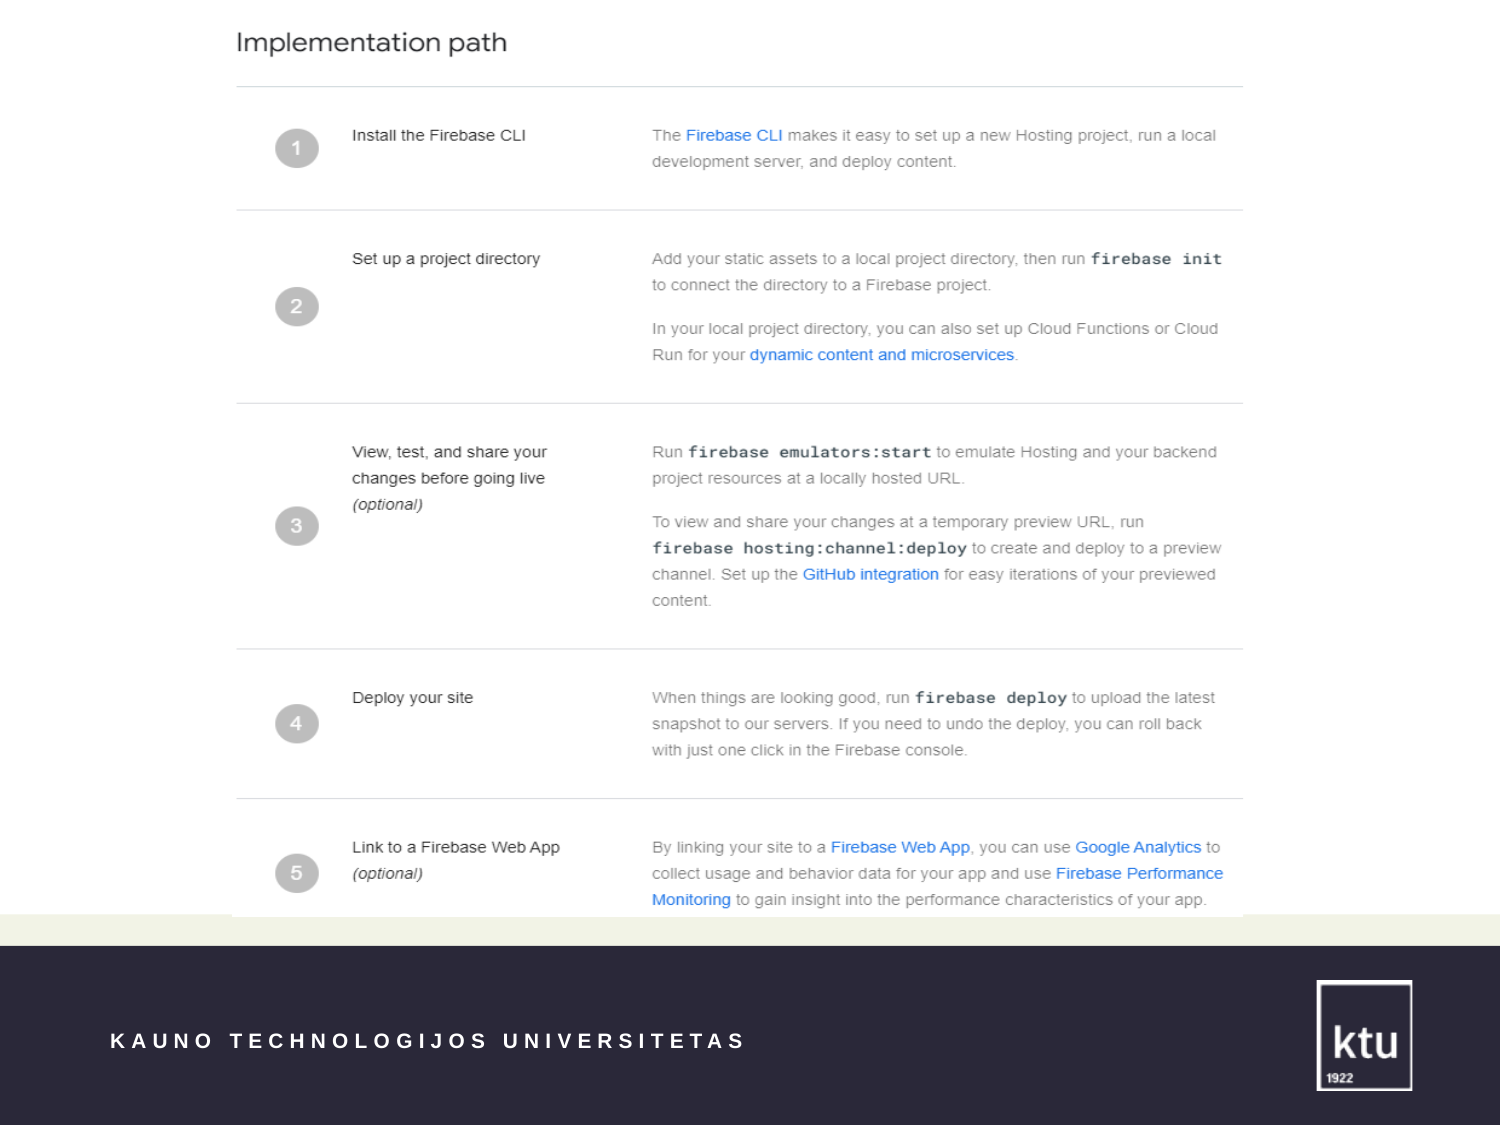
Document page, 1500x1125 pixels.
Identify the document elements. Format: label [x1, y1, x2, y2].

picture [232, 26, 1244, 917]
